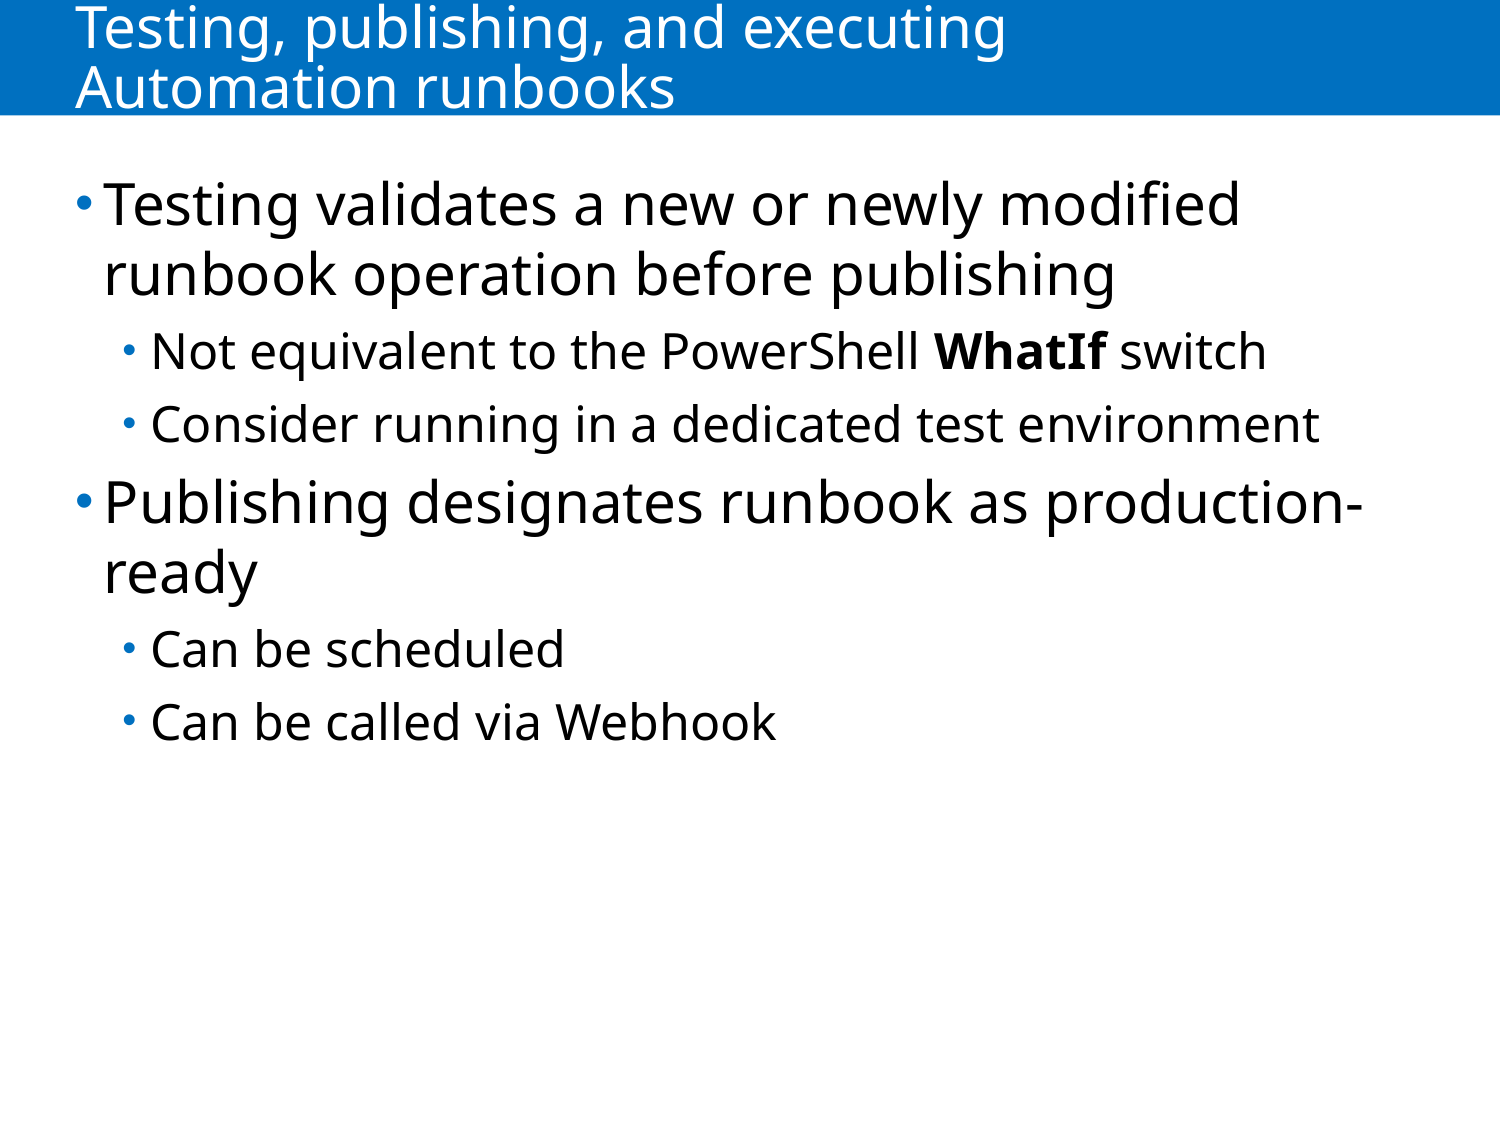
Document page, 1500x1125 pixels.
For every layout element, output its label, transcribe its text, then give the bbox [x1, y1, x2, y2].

title Testing, publishing, and executing Automation runbooks [75, 0, 1351, 122]
text_box Testing validates a new or newly modified runbook operation before publishing Not equivalent to the PowerShell WhatIf switch Consider running in a dedicated test environment Publishing designates runbook as production-ready Can be scheduled Can be called via Webhook [75, 167, 1408, 1012]
